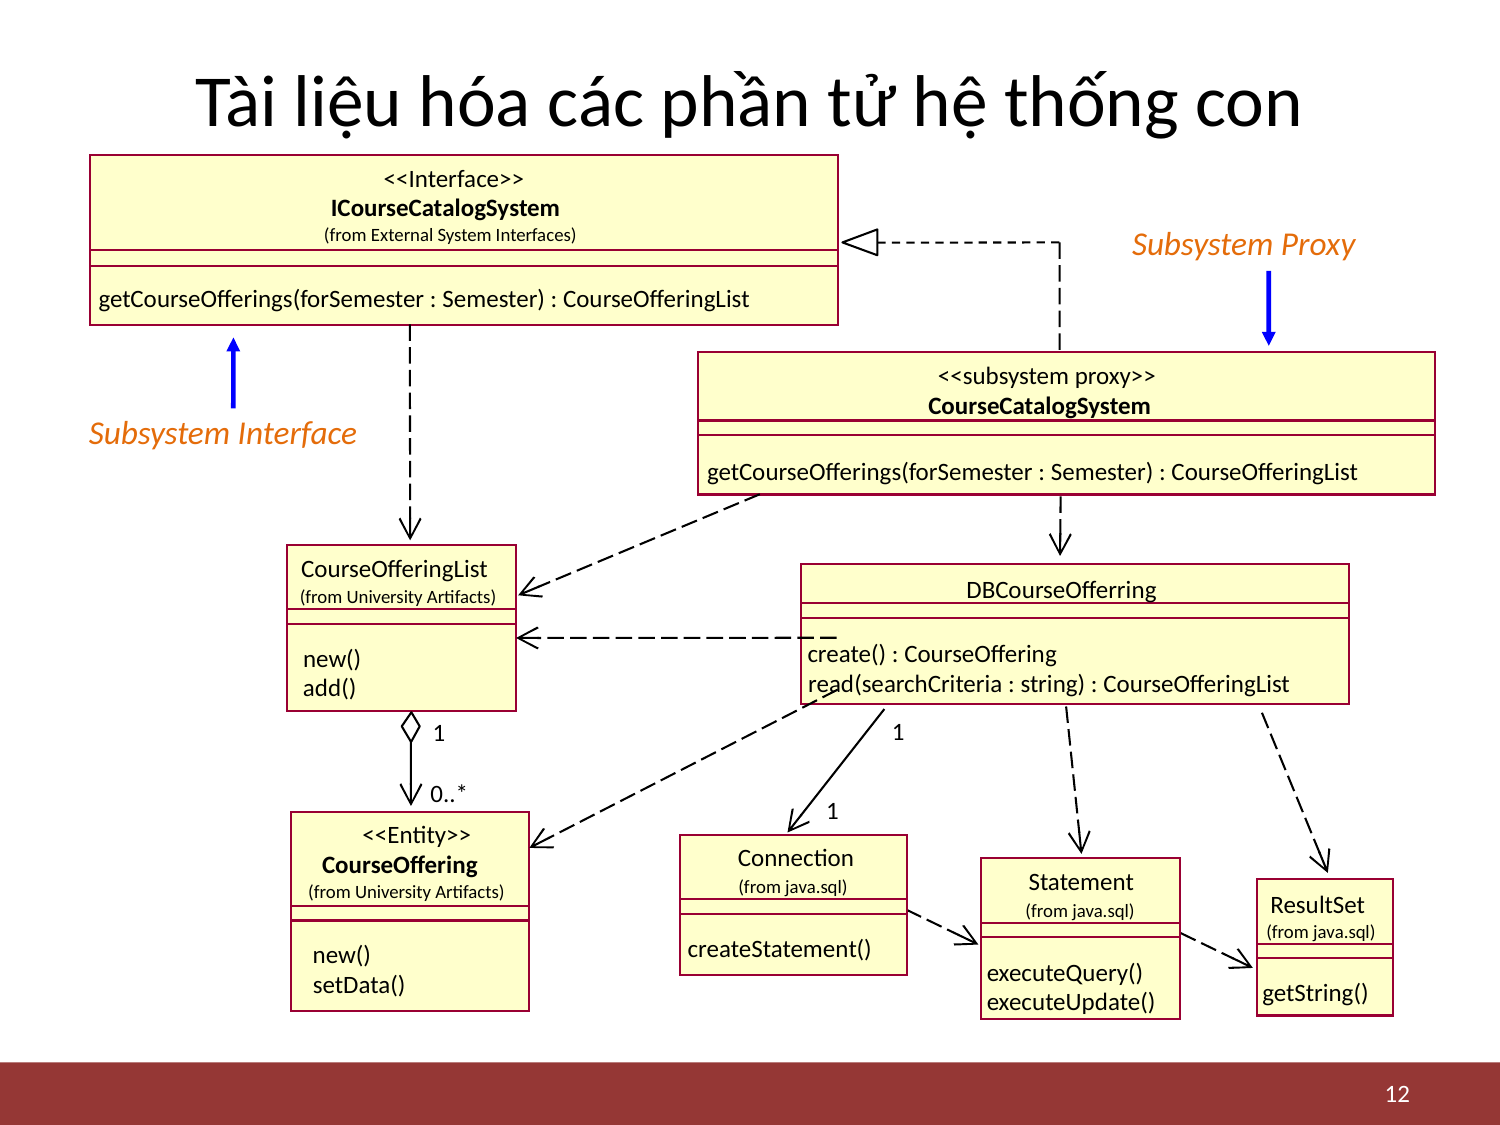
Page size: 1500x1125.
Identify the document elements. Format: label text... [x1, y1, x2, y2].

text_box getString() [1262, 976, 1370, 1007]
text_box CourseOffering [322, 848, 479, 879]
text_box CourseOfferingList [301, 552, 489, 583]
text_box setData() [312, 968, 406, 999]
text_box (from java.sql) [1266, 919, 1376, 943]
text_box [398, 517, 422, 541]
text_box [90, 250, 839, 266]
text_box executeUpdate() [986, 985, 1156, 1016]
text_box Subsystem Interface [74, 404, 436, 459]
text_box new() [303, 642, 362, 673]
text_box Connection [738, 841, 855, 872]
text_box [227, 337, 240, 409]
text_box [980, 858, 1181, 922]
text_box [679, 913, 908, 975]
text_box executeQuery() [986, 955, 1144, 985]
text_box [801, 617, 1349, 705]
text_box [290, 905, 530, 920]
text_box [1257, 943, 1394, 958]
text_box [399, 741, 423, 806]
text_box <<subsystem proxy>> [937, 359, 1157, 390]
text_box (from University Artifacts) [308, 879, 505, 903]
text_box new() [312, 939, 372, 968]
text_box createStatement() [687, 932, 873, 963]
text_box [516, 626, 540, 650]
text_box [1308, 842, 1330, 873]
text_box [698, 352, 1436, 420]
text_box [290, 920, 530, 1011]
text_box [518, 576, 550, 598]
text_box 0..* [430, 777, 469, 808]
text_box [698, 420, 1436, 435]
text_box <<Interface>> [383, 162, 525, 193]
text_box create() : CourseOffering [807, 638, 1058, 669]
text_box [842, 229, 878, 256]
text_box (from University Artifacts) [299, 585, 497, 608]
text_box [679, 834, 908, 899]
text_box getCourseOfferings(forSemester : Semester) : CourseOfferingList [98, 282, 751, 313]
text_box [529, 827, 557, 848]
text_box [90, 266, 839, 325]
text_box getCourseOfferings(forSemester : Semester) : CourseOfferingList [707, 455, 1360, 486]
text_box [1262, 270, 1276, 346]
text_box [679, 899, 908, 913]
slide_number 12 [1074, 1072, 1425, 1113]
text_box [953, 924, 979, 946]
title Tài liệu hóa các phần tử hệ thống con [75, 45, 1425, 150]
text_box read(searchCriteria : string) : CourseOfferingList [808, 667, 1292, 698]
text_box [980, 937, 1181, 1019]
text_box [698, 435, 1436, 495]
text_box (from java.sql) [738, 875, 848, 898]
text_box 1 [826, 795, 839, 826]
text_box DBCourseOfferring [966, 573, 1158, 604]
text_box add() [302, 671, 357, 702]
text_box [90, 154, 839, 250]
text_box [1257, 879, 1394, 943]
text_box [1048, 531, 1072, 556]
text_box 1 [432, 716, 446, 747]
text_box [801, 603, 1349, 617]
text_box Statement [1028, 865, 1135, 896]
text_box [1067, 828, 1091, 854]
text_box [1227, 947, 1253, 969]
text_box [287, 623, 517, 711]
text_box [1257, 958, 1394, 1016]
text_box ICourseCatalogSystem [330, 191, 561, 222]
text_box [290, 811, 530, 905]
text_box ResultSet [1270, 888, 1366, 919]
text_box CourseCatalogSystem [928, 389, 1152, 420]
text_box (from External System Interfaces) [323, 223, 577, 246]
text_box [801, 564, 1349, 603]
text_box (from java.sql) [1025, 898, 1135, 922]
text_box Subsystem Proxy [1117, 214, 1417, 270]
text_box <<Entity>> [362, 819, 472, 850]
text_box [980, 922, 1181, 937]
text_box [287, 544, 517, 609]
text_box [401, 712, 420, 741]
text_box 1 [891, 715, 905, 746]
text_box [287, 609, 517, 623]
text_box [787, 709, 885, 833]
